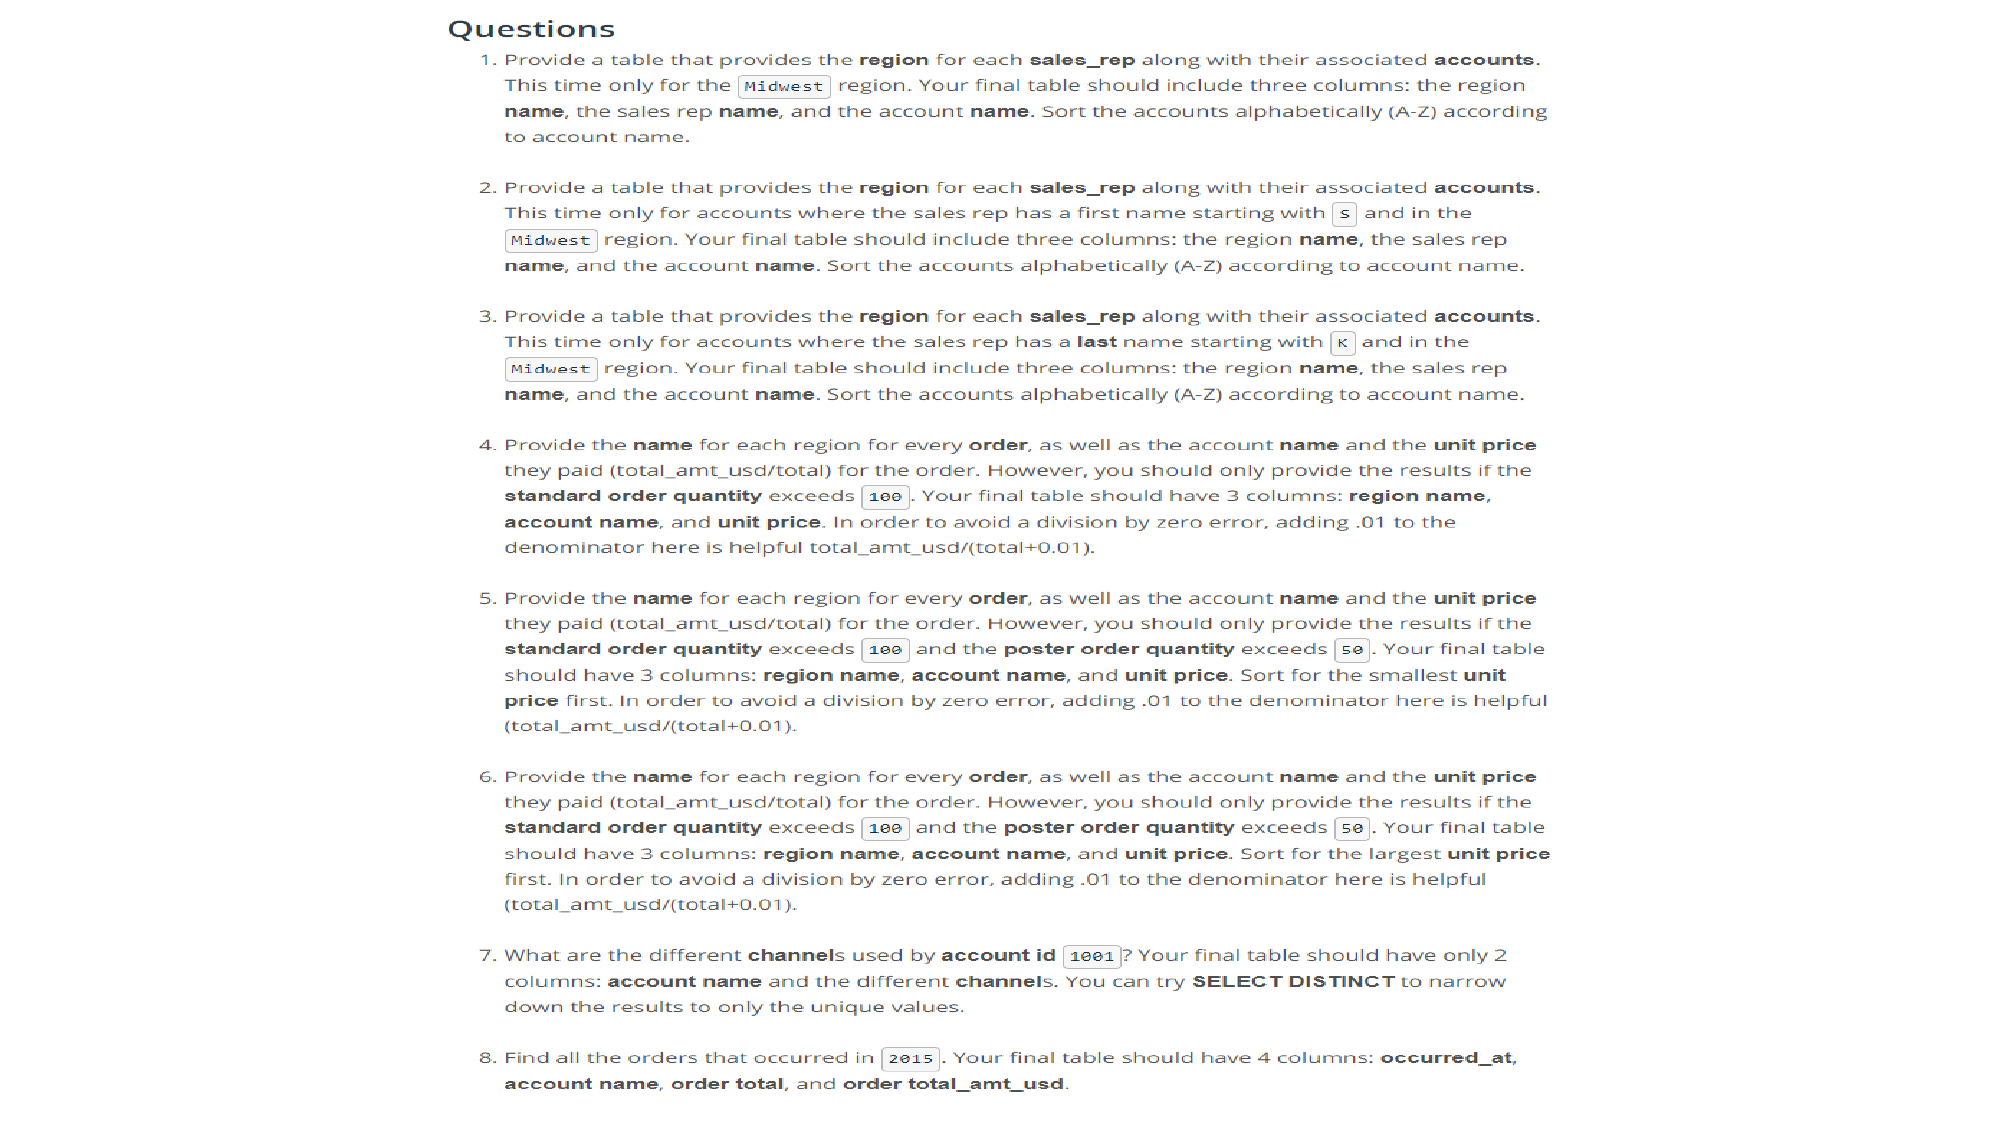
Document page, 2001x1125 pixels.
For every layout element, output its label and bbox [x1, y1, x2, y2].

list [383, 0, 1726, 1103]
